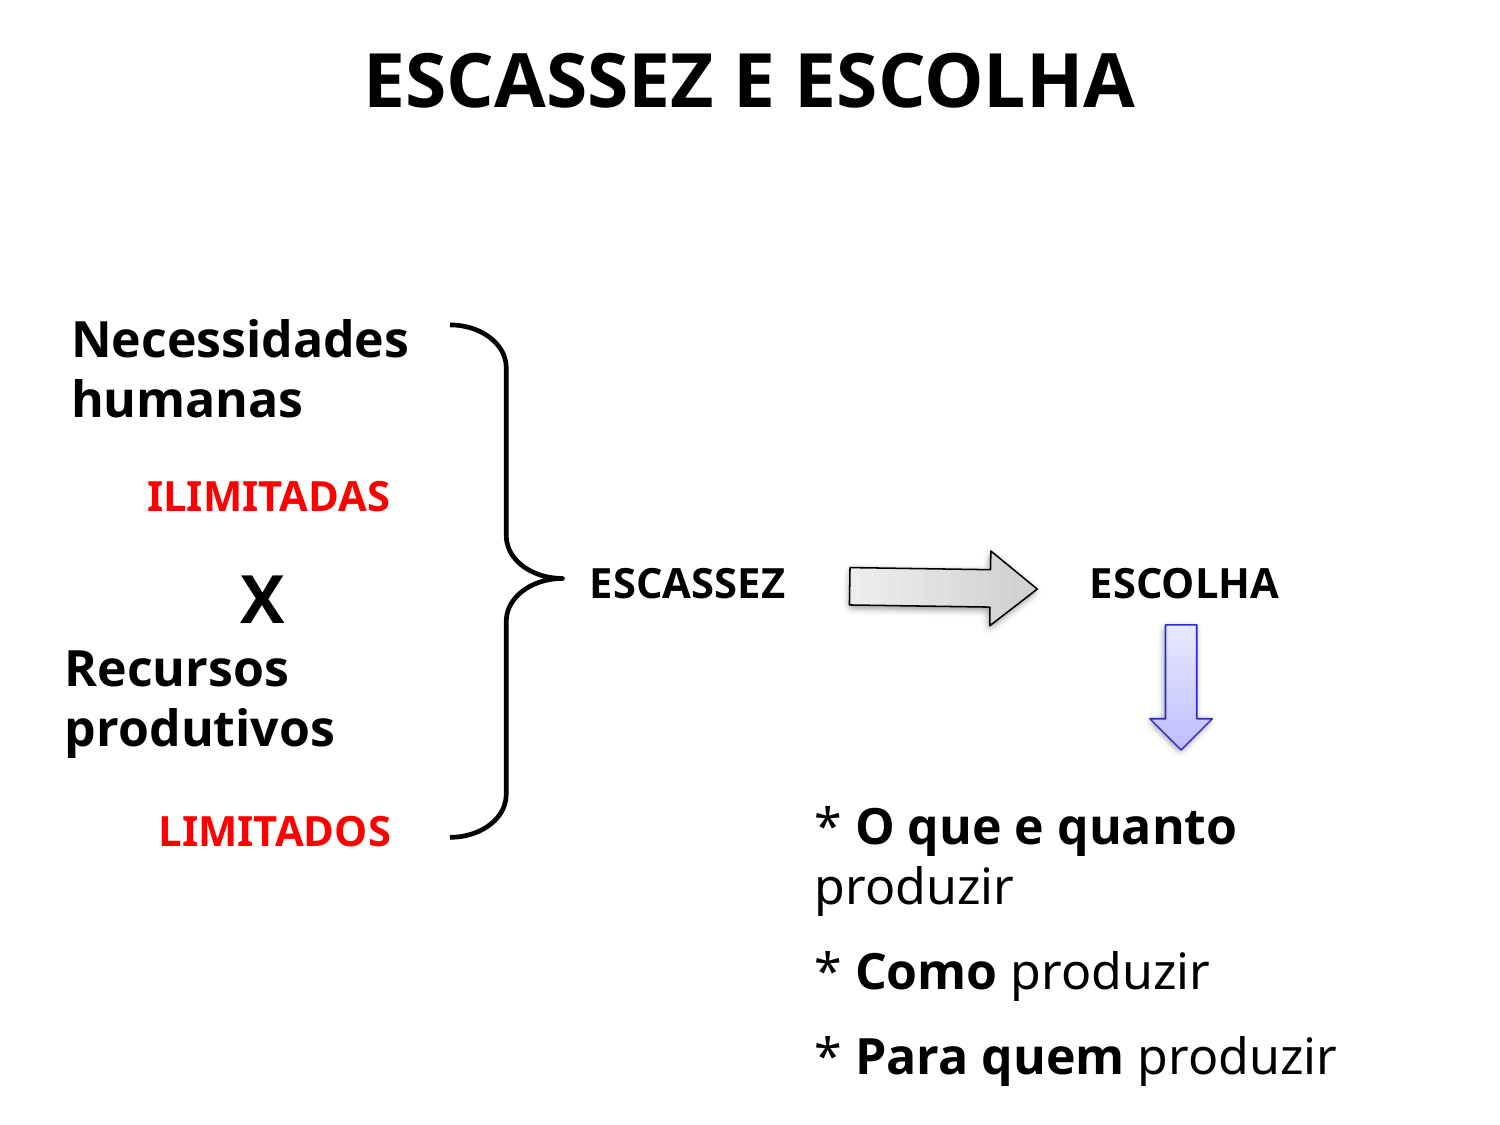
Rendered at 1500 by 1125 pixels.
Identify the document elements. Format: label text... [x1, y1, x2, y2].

text_box Recursos produtivos [50, 629, 450, 765]
text_box X [125, 549, 400, 629]
text_box [1149, 624, 1214, 751]
text_box LIMITADOS [112, 797, 438, 863]
text_box * O que e quanto produzir * Como produzir * Para quem produzir [799, 787, 1463, 1093]
text_box ESCASSEZ E ESCOLHA [74, 24, 1425, 213]
text_box ESCOLHA [1074, 549, 1325, 615]
text_box Necessidades humanas [56, 299, 507, 435]
text_box ILIMITADAS [87, 462, 450, 528]
text_box [450, 324, 563, 838]
text_box ESCASSEZ [575, 549, 825, 615]
text_box [848, 550, 1039, 627]
